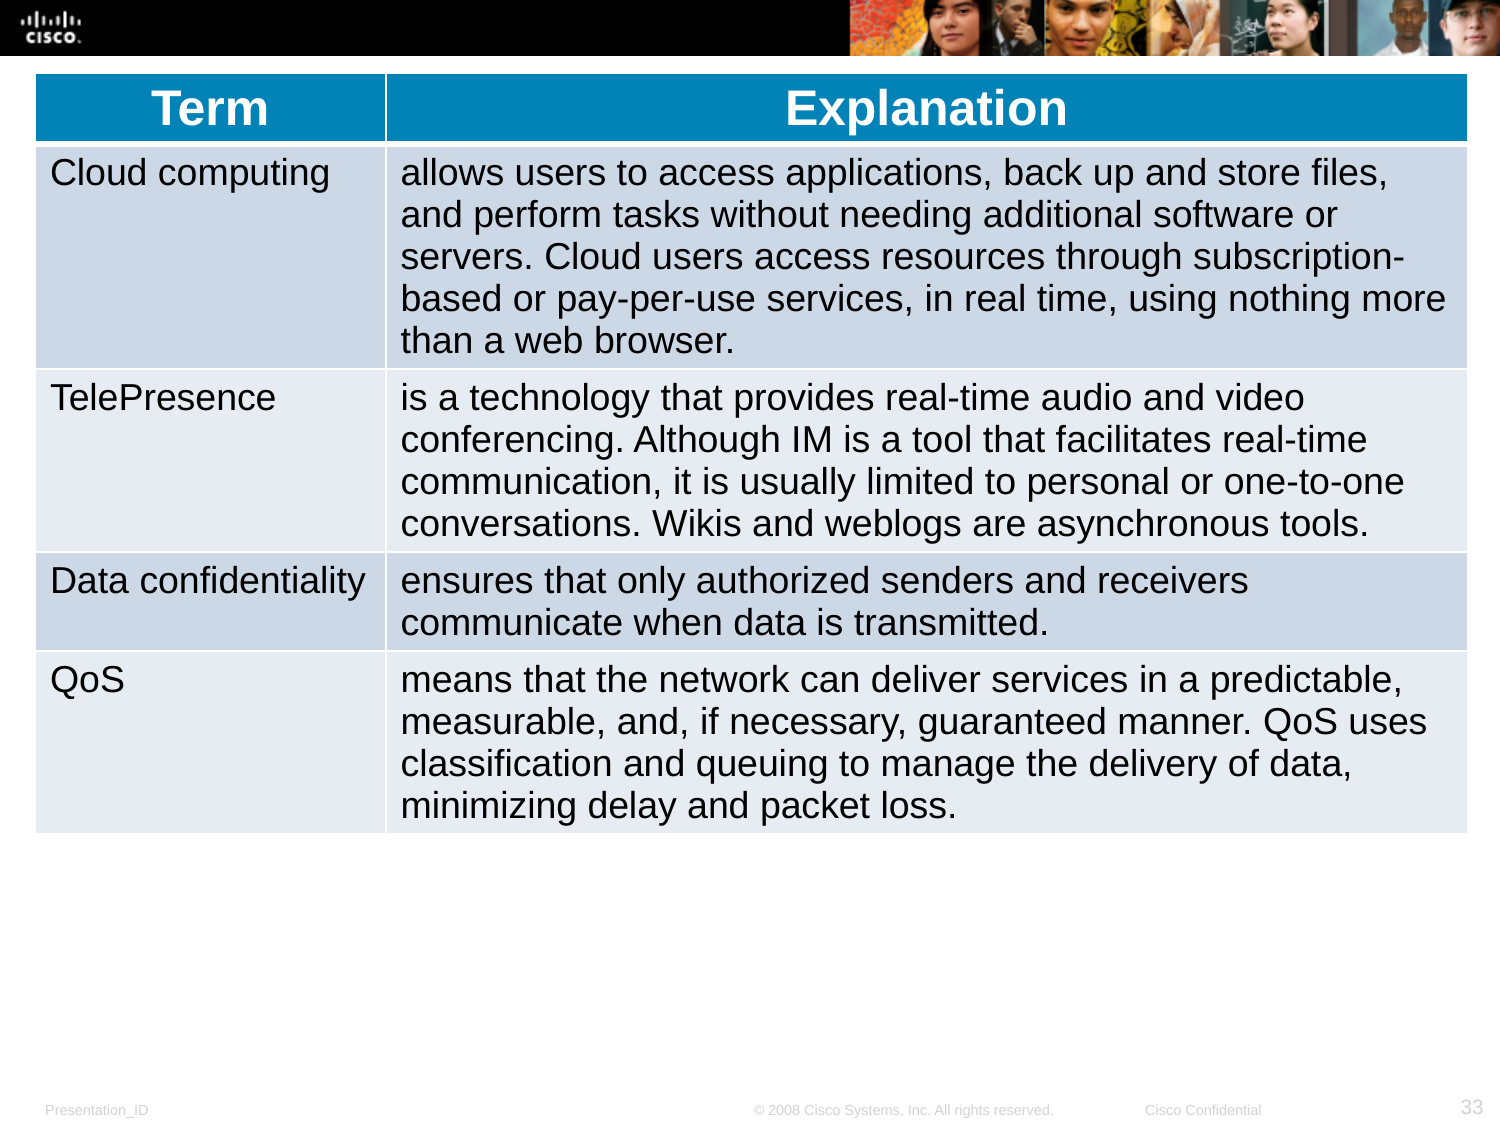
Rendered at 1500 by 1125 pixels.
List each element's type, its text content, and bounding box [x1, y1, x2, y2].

table_cell QoS [36, 652, 385, 833]
table_header Term [36, 74, 385, 141]
table_cell is a technology that provides real-time audio and video conferencing. Although IM is a tool that facilitates real-time communication, it is usually limited to personal or one-to-one conversations. Wikis and weblogs are asynchronous tools. [387, 370, 1467, 551]
table_cell ensures that only authorized senders and receivers communicate when data is transmitted. [387, 553, 1467, 650]
table_cell Data confidentiality [36, 553, 385, 650]
table_cell means that the network can deliver services in a predictable, measurable, and, if necessary, guaranteed manner. QoS uses classification and queuing to manage the delivery of data, minimizing delay and packet loss. [387, 652, 1467, 833]
table_header Explanation [387, 74, 1467, 141]
table_cell Cloud computing [36, 147, 385, 368]
table_cell allows users to access applications, back up and store files, and perform tasks without needing additional software or servers. Cloud users access resources through subscription-based or pay-per-use services, in real time, using nothing more than a web browser. [387, 147, 1467, 368]
table_cell TelePresence [36, 370, 385, 551]
picture [0, 0, 1500, 56]
